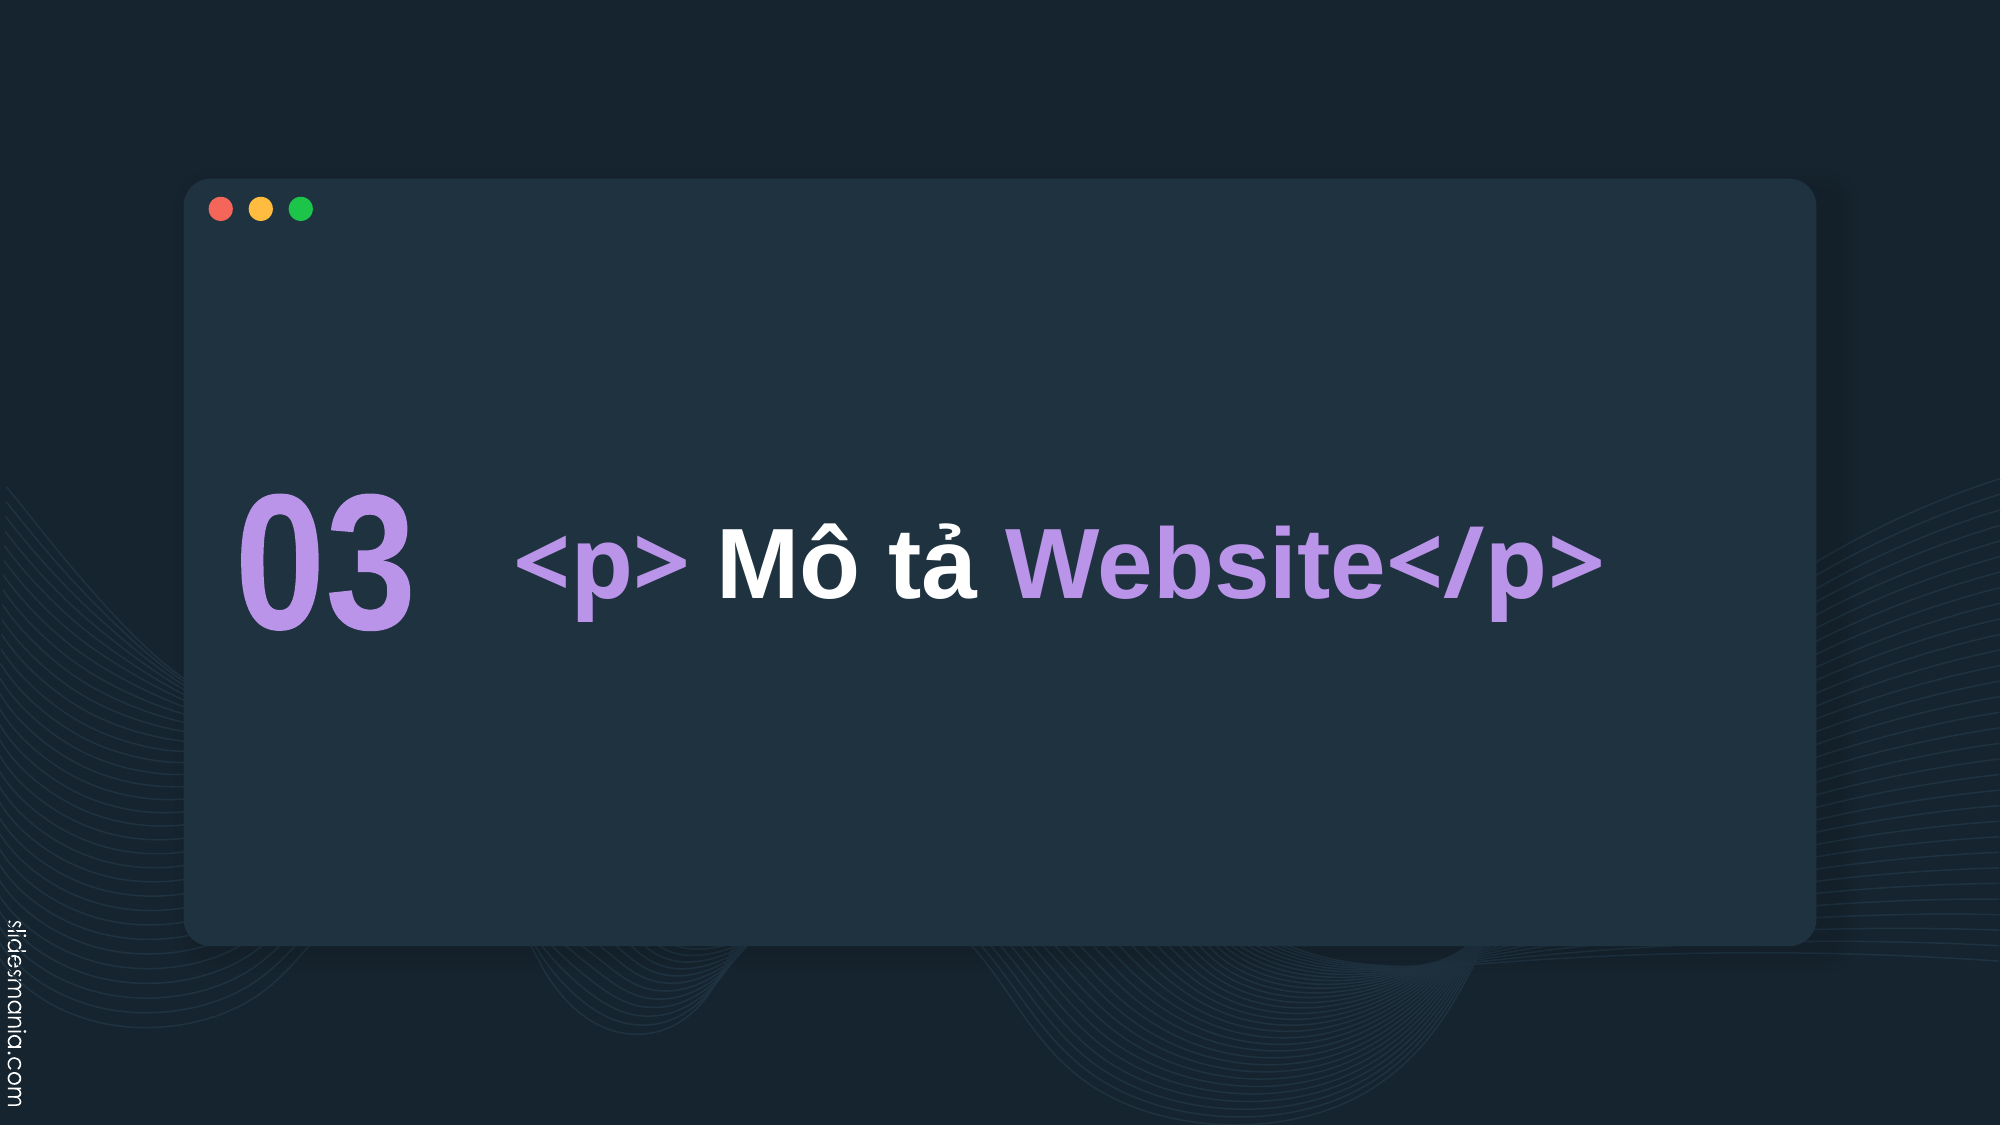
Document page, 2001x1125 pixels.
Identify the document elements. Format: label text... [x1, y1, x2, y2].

title <p> Mô tả Website</p> [493, 502, 2000, 761]
text_box <p> Mô tả Website</p> [0, 127, 367, 386]
